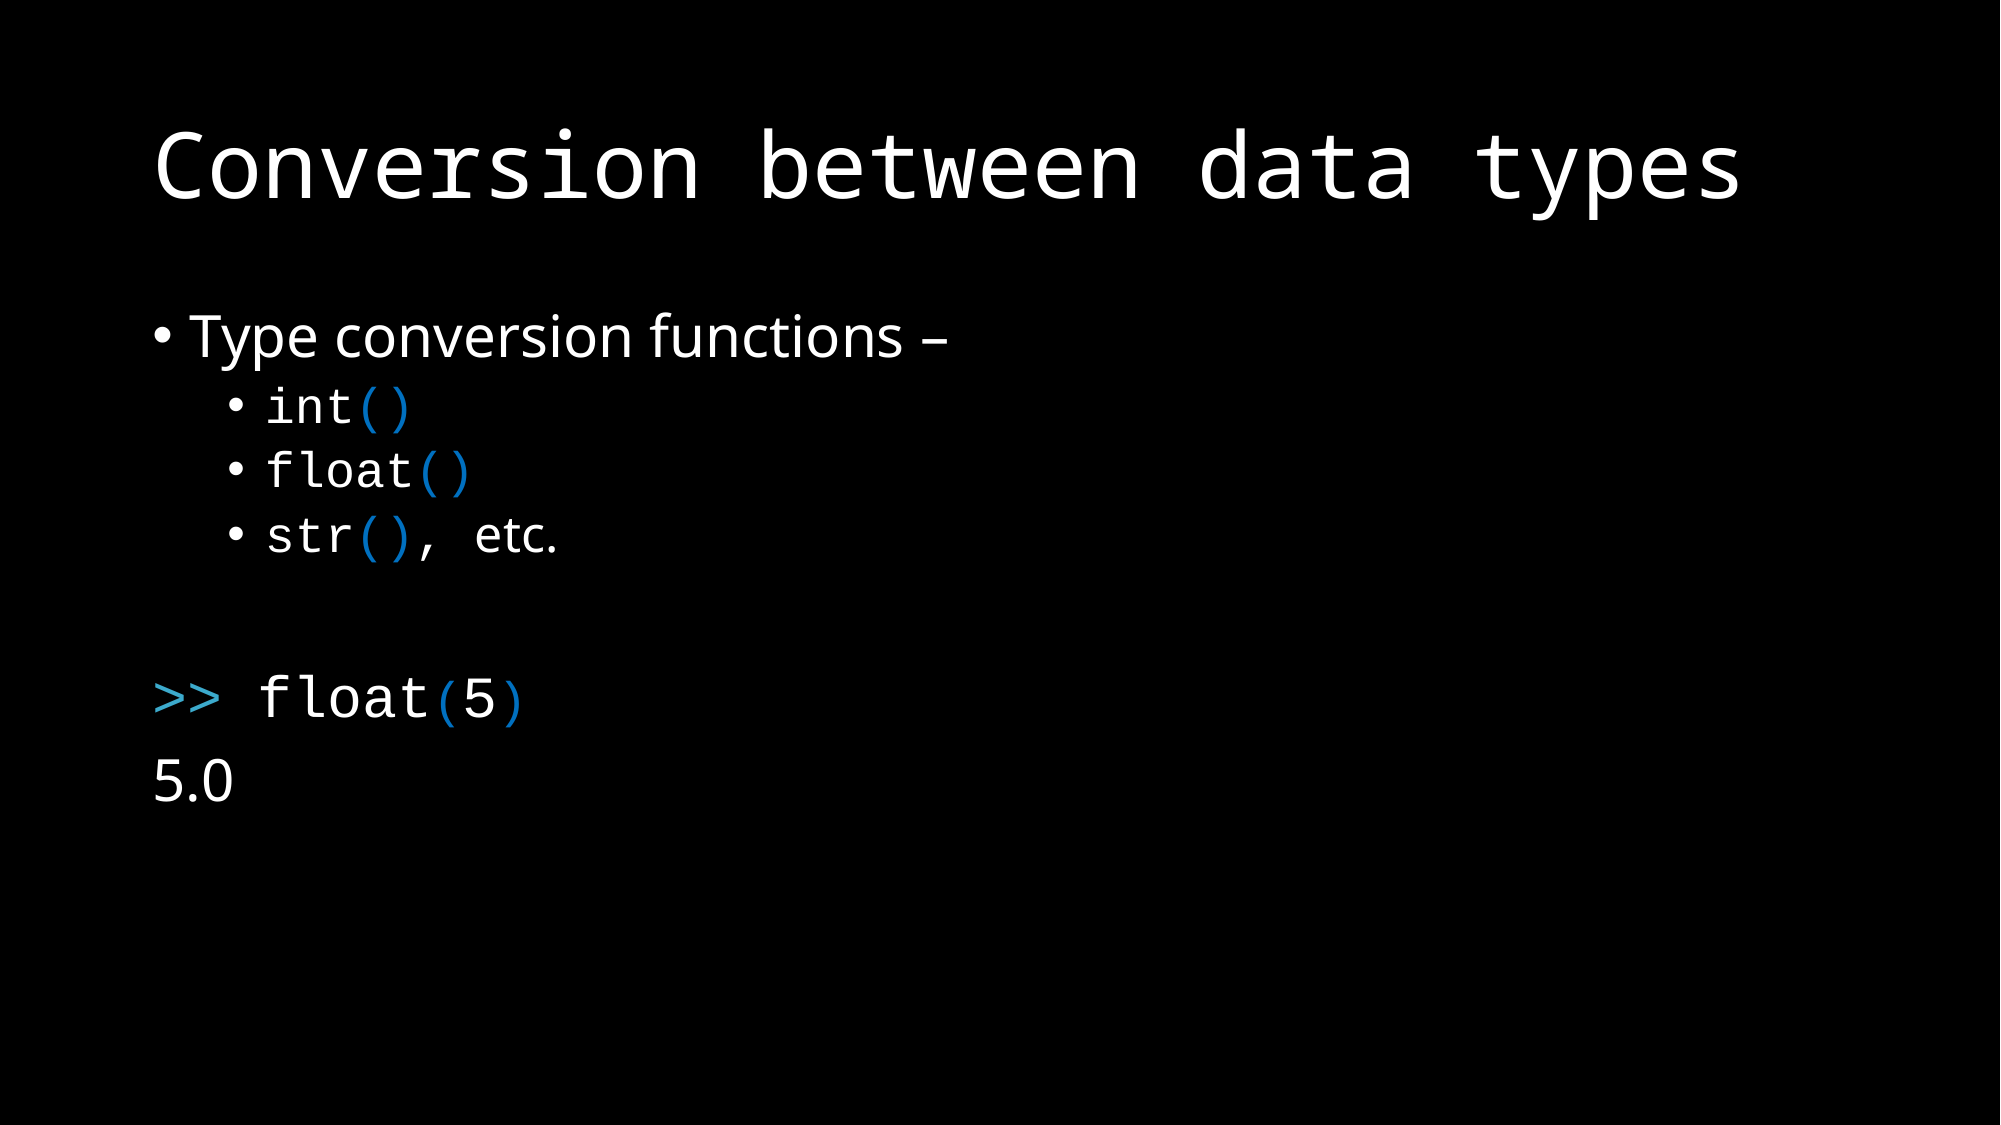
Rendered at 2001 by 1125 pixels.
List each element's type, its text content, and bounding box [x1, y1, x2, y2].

list Type conversion functions – int() float() str(), etc. >> float(5) 5.0 [137, 299, 1863, 1014]
title Conversion between data types [137, 59, 1863, 278]
